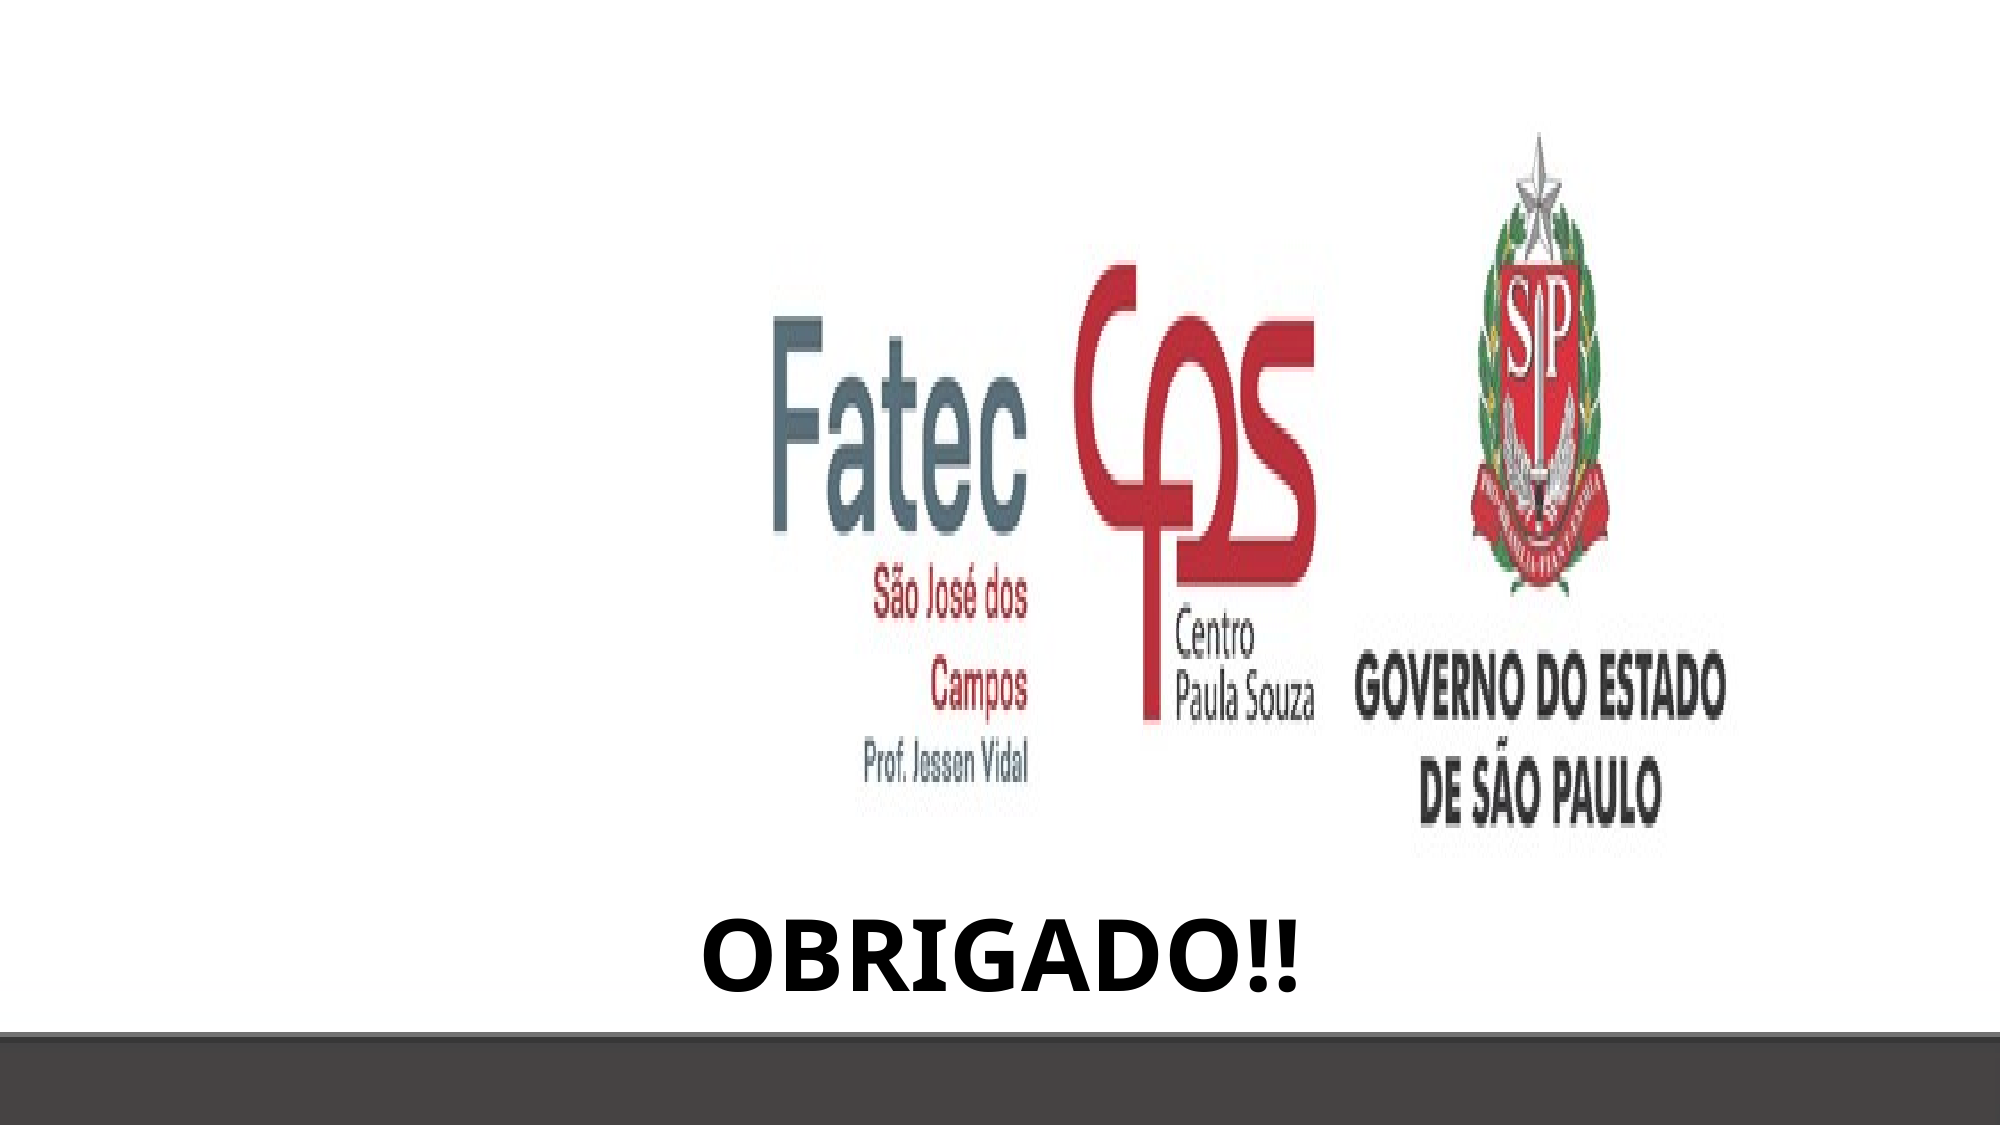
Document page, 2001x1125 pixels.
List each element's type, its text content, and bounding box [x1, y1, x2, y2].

title Obrigado!! [117, 841, 1883, 1062]
list O dispositivo deve ser mantido desligado fora de uso; A superfície de fixação deve ser mantida sempre limpa; Não bata o levantador para não afetar o seu desempenho; De acordo com o fabricante: O levantador magnético precisa ser calibrado uma vez por ano. [0, 0, 2000, 1125]
